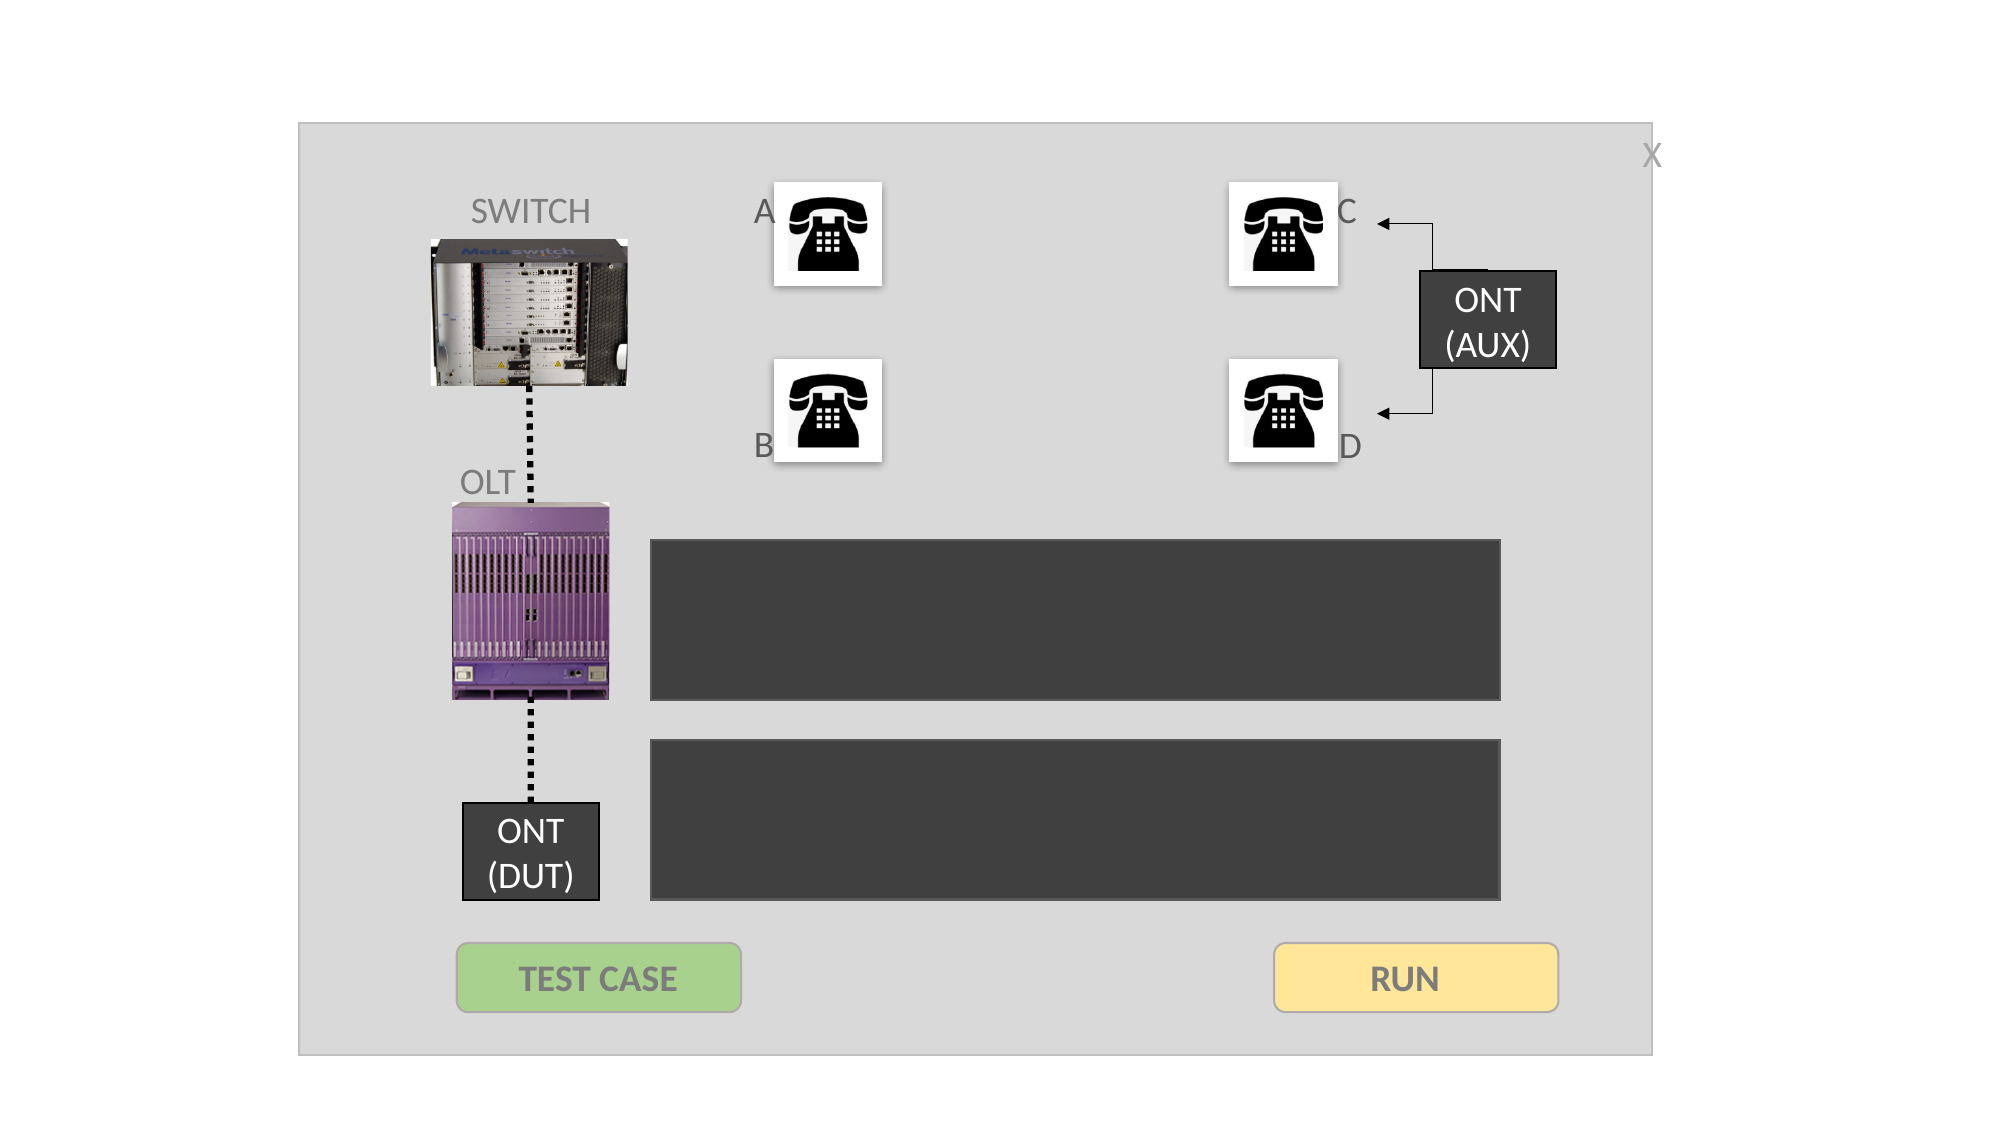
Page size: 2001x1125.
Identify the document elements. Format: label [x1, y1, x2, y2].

text_box [456, 942, 742, 1013]
picture [787, 196, 868, 272]
text_box [1364, 942, 1559, 1013]
text_box [298, 122, 1701, 1056]
picture [1243, 373, 1324, 448]
text_box [430, 178, 697, 900]
text_box [1377, 367, 1488, 414]
picture [697, 491, 1364, 1118]
picture [787, 373, 868, 448]
text_box [1377, 223, 1488, 270]
picture [1243, 196, 1324, 272]
